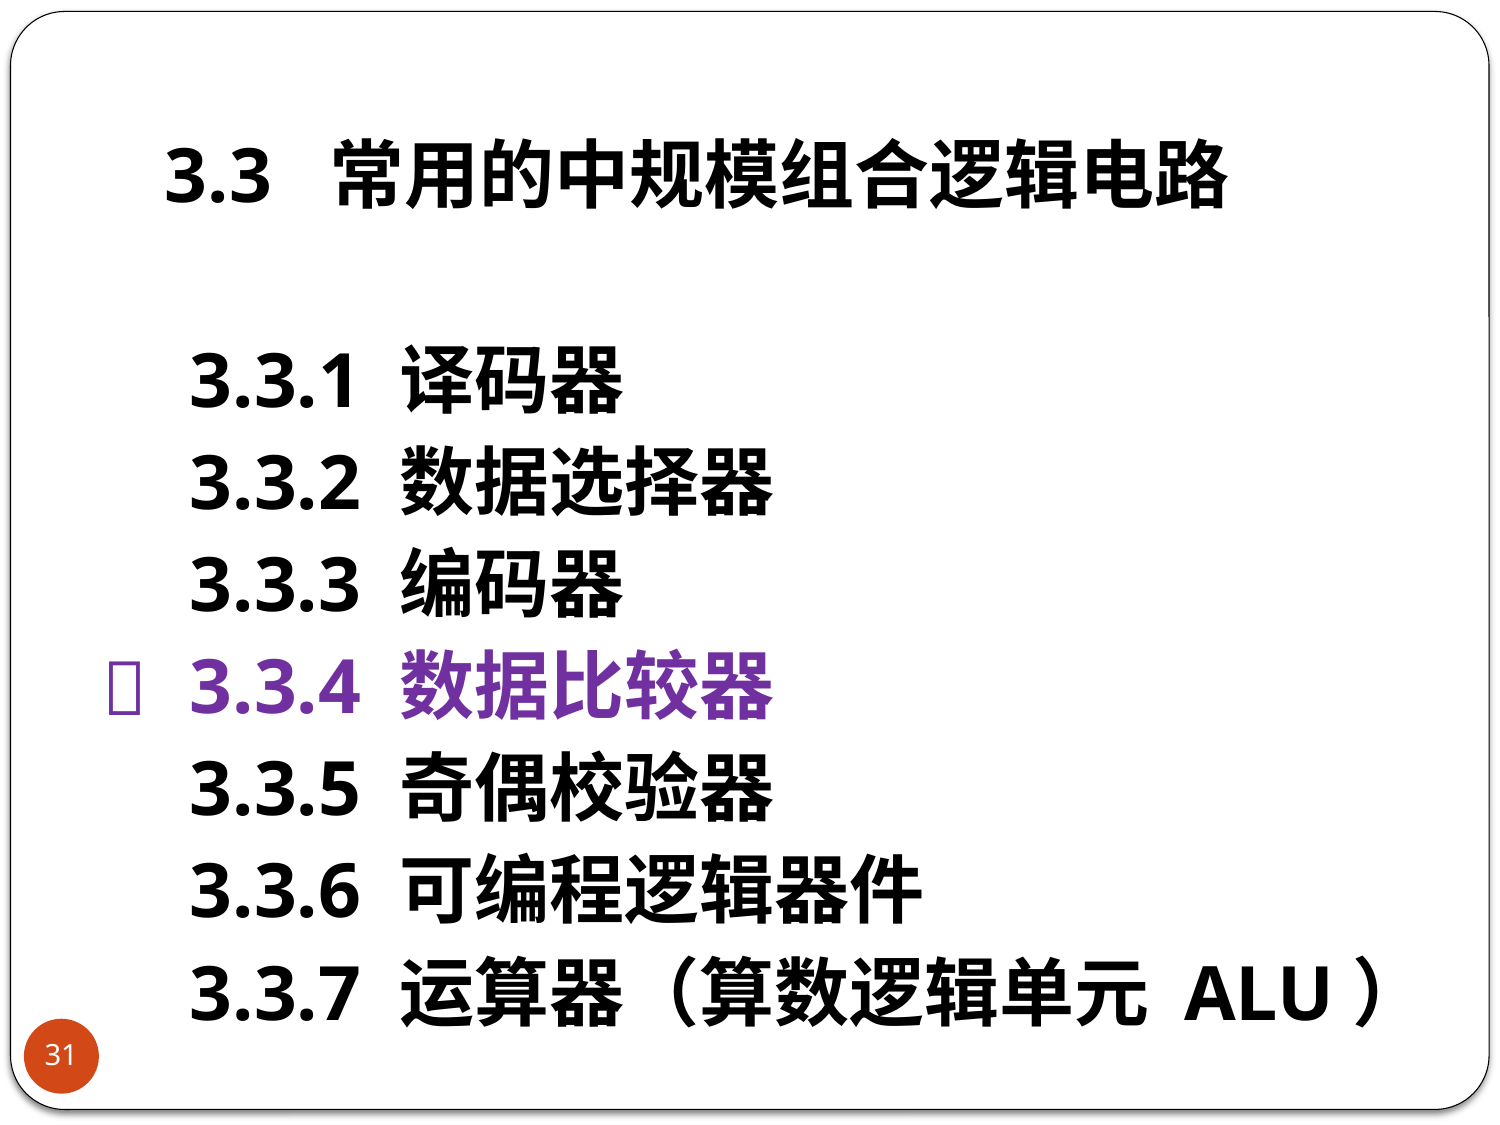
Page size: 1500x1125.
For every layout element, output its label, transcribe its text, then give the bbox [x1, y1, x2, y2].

slide_number 31 [23, 1018, 99, 1094]
text_box  [62, 633, 187, 739]
title 3.3 常用的中规模组合逻辑电路 [150, 45, 1425, 233]
list 3.3.1 译码器 3.3.2 数据选择器 3.3.3 编码器 3.3.4 数据比较器 3.3.5 奇偶校验器 3.3.6 可编程逻辑器件 3.3.7 运算器（算数逻辑单元 ALU） [174, 324, 1447, 1047]
